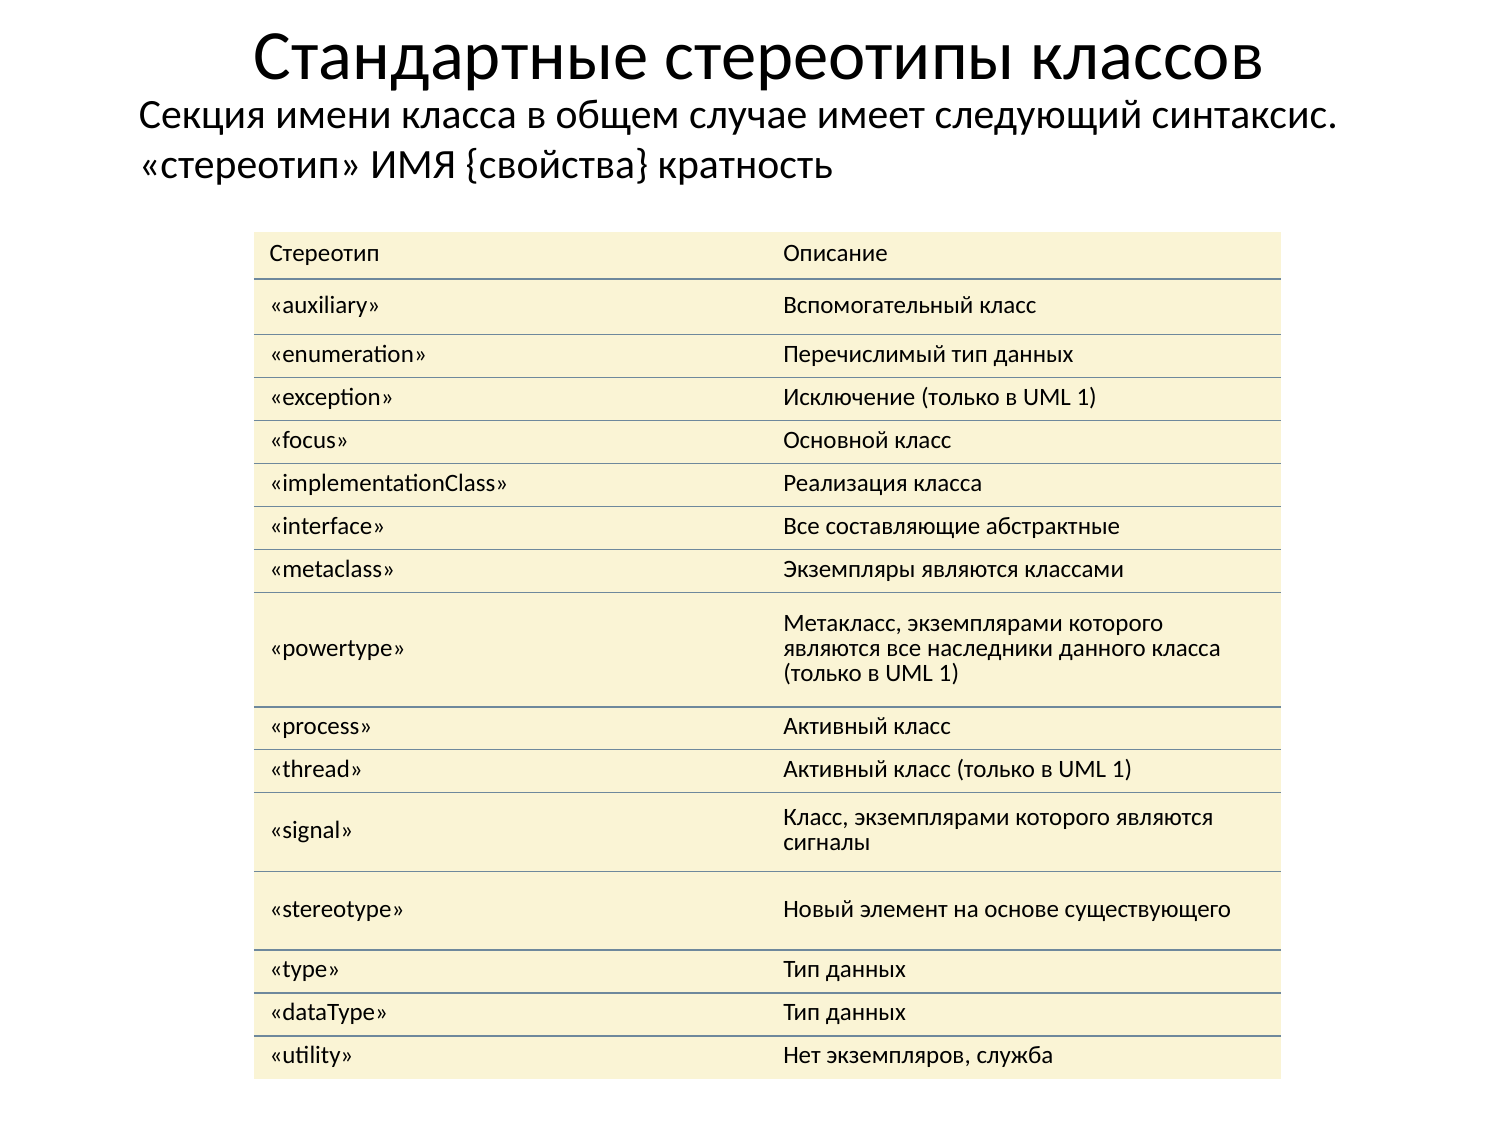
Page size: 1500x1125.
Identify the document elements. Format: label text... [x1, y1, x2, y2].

table_cell «utility» [254, 1037, 768, 1079]
table_cell «process» [254, 708, 768, 749]
table_cell Реализация класса [768, 464, 1281, 506]
table_cell «auxiliary» [254, 280, 768, 334]
table_cell Экземпляры являются классами [768, 550, 1281, 592]
table_header Стереотип [254, 232, 768, 278]
table_cell «signal» [254, 793, 768, 871]
table_cell Класс, экземплярами которого являются сигналы [768, 793, 1281, 871]
table_cell Перечислимый тип данных [768, 335, 1281, 377]
table_header Описание [768, 232, 1281, 278]
table_cell «focus» [254, 421, 768, 463]
table_cell Новый элемент на основе существующего [768, 872, 1281, 949]
table_cell «type» [254, 951, 768, 992]
table_cell Исключение (только в UML 1) [768, 378, 1281, 420]
table_cell Активный класс (только в UML 1) [768, 750, 1281, 792]
table_cell «thread» [254, 750, 768, 792]
table_cell Вспомогательный класс [768, 280, 1281, 334]
table_cell «exception» [254, 378, 768, 420]
table_cell «metaclass» [254, 550, 768, 592]
table_cell Тип данных [768, 951, 1281, 992]
table_cell «powertype» [254, 593, 768, 706]
table_cell «dataType» [254, 994, 768, 1035]
table_cell Тип данных [768, 994, 1281, 1035]
table_cell «implementationClass» [254, 464, 768, 506]
table_cell Основной класс [768, 421, 1281, 463]
table_cell «stereotype» [254, 872, 768, 949]
table_cell «interface» [254, 507, 768, 549]
table_cell Нет экземпляров, служба [768, 1037, 1281, 1079]
table_cell Все составляющие абстрактные [768, 507, 1281, 549]
list Секция имени класса в общем случае имеет следующий синтаксис. «стереотип» ИМЯ {свойства} кратность [123, 90, 1474, 225]
title Стандартные стереотипы классов [76, 0, 1427, 102]
table_cell Метакласс, экземплярами которого являются все наследники данного класса (только в UML 1) [768, 593, 1281, 706]
table_cell Активный класс [768, 708, 1281, 749]
table_cell «enumeration» [254, 335, 768, 377]
